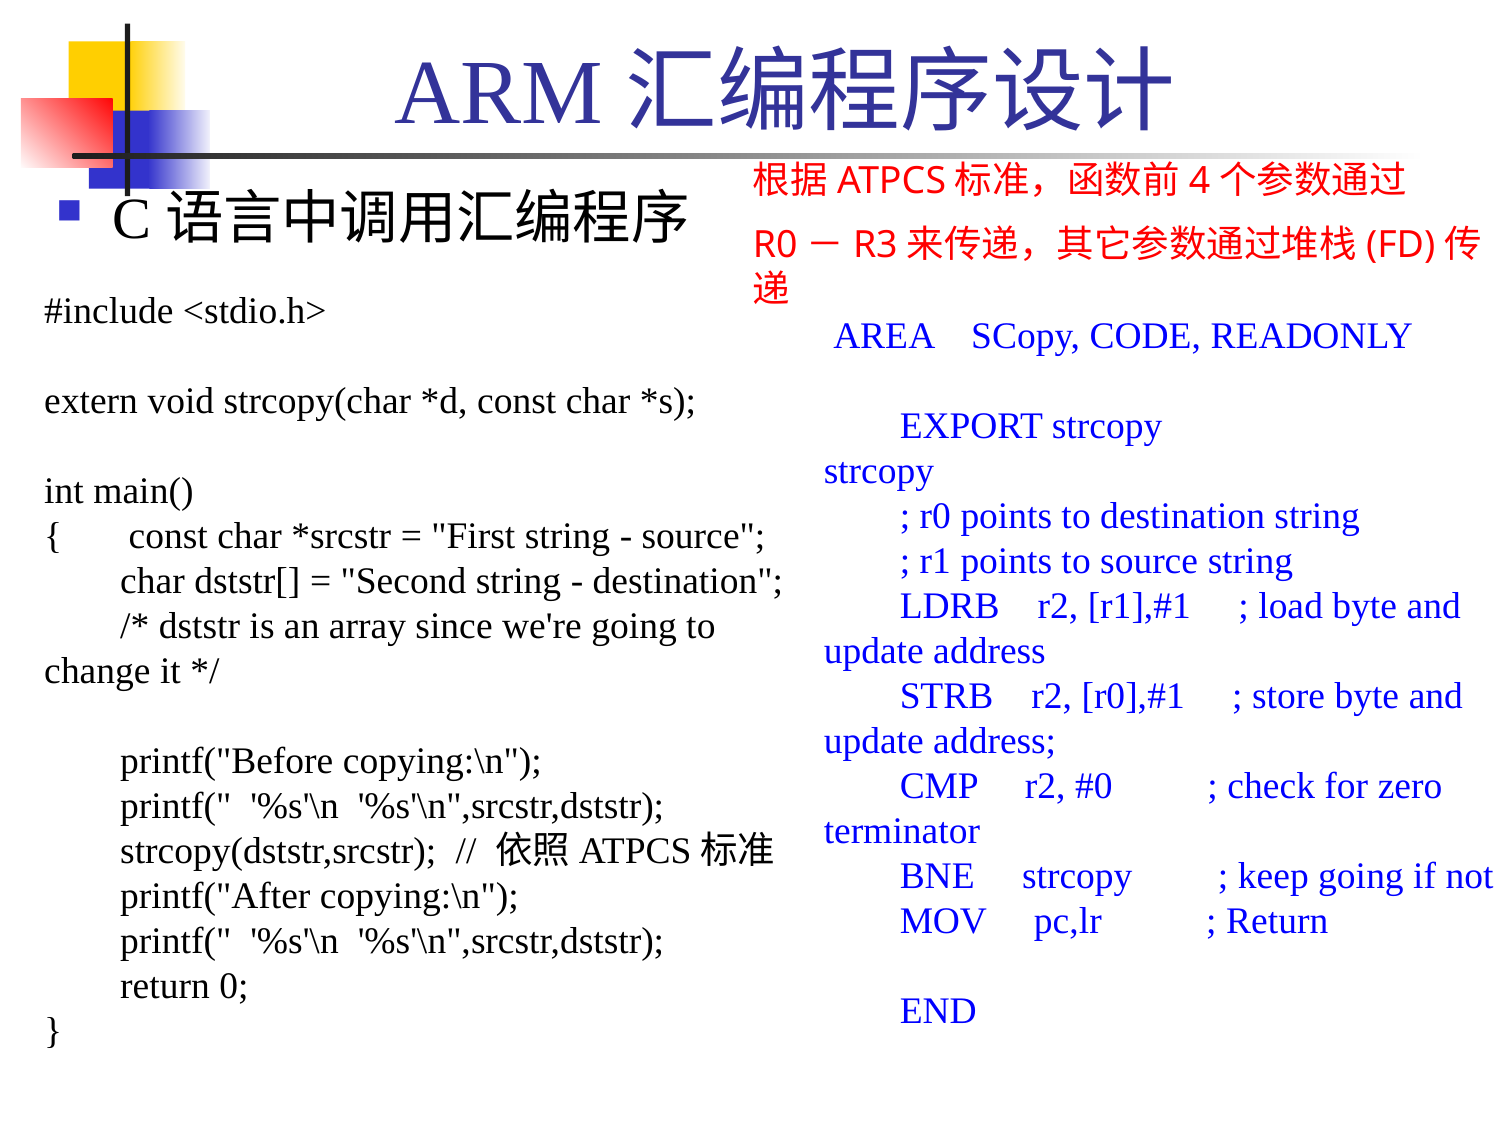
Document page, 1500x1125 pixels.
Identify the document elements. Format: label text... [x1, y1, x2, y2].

text_box ARM汇编程序设计 [147, 0, 1423, 149]
text_box 根据ATPCS标准，函数前4个参数通过 R0－R3来传递，其它参数通过堆栈(FD)传递 [738, 148, 1500, 318]
text_box #include <stdio.h> extern void strcopy(char *d, const char *s); int main() { const char *srcstr = "First string - source"; char dststr[] = "Second string - destination"; /* dststr is an array since we're going to change it */ printf("Before copying:\n"); printf(" '%s'\n '%s'\n",srcstr,dststr); strcopy(dststr,srcstr); // 依照ATPCS标准 printf("After copying:\n"); printf(" '%s'\n '%s'\n",srcstr,dststr); return 0; } [29, 278, 833, 1059]
list C语言中调用汇编程序 [41, 172, 738, 278]
text_box AREA SCopy, CODE, READONLY EXPORT strcopy strcopy ; r0 points to destination string ; r1 points to source string LDRB r2, [r1],#1 ; load byte and update address STRB r2, [r0],#1 ; store byte and update address; CMP r2, #0 ; check for zero terminator BNE strcopy ; keep going if not MOV pc,lr ; Return END [809, 318, 1500, 1039]
